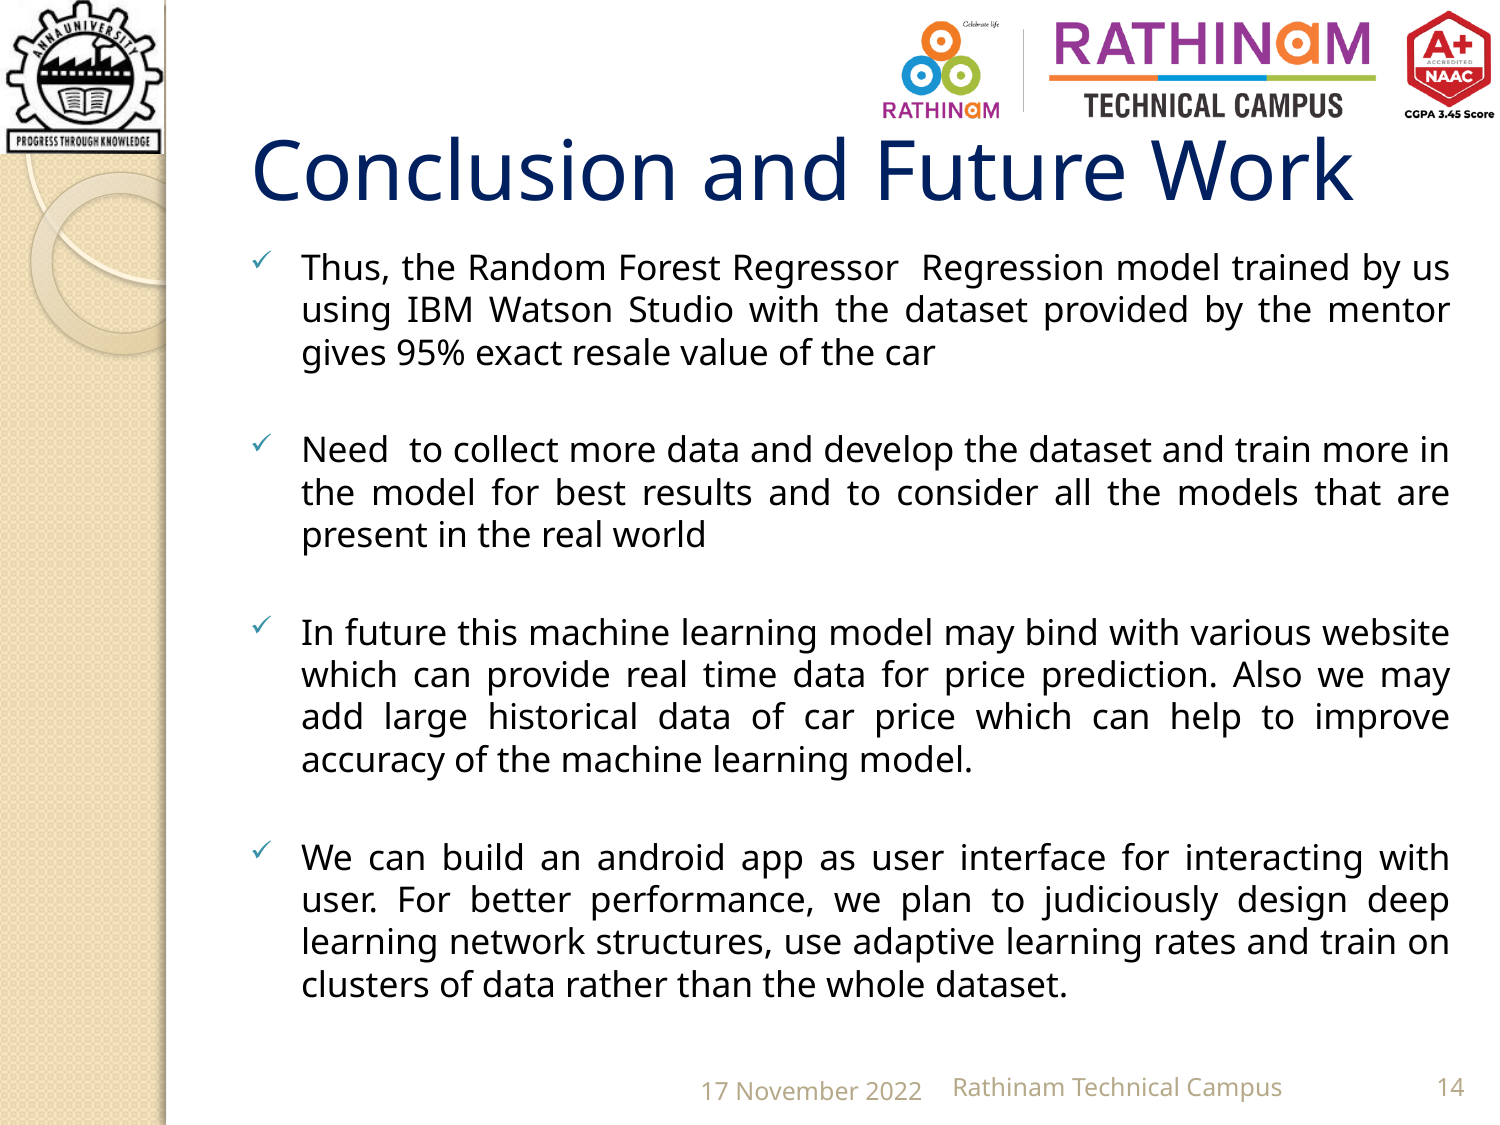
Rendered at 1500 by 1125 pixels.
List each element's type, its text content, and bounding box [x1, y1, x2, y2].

title Conclusion and Future Work [235, 73, 1466, 237]
slide_number 14 [1413, 1034, 1488, 1113]
picture [0, 0, 165, 154]
footer Rathinam Technical Campus [937, 1034, 1413, 1113]
picture [737, 0, 1500, 153]
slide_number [587, 1034, 937, 1113]
list Thus, the Random Forest Regressor Regression model trained by us using IBM Watson Studio with the dataset provided by the mentor gives 95% exact resale value of the car Need to collect more data and develop the dataset and train more in the model for best results and to consider all the models that are present in the real world In future this machine learning model may bind with various website which can provide real time data for price prediction. Also we may add large historical data of car price which can help to improve accuracy of the machine learning model. We can build an android app as user interface for interacting with user. For better performance, we plan to judiciously design deep learning network structures, use adaptive learning rates and train on clusters of data rather than the whole dataset. [235, 237, 1466, 1025]
